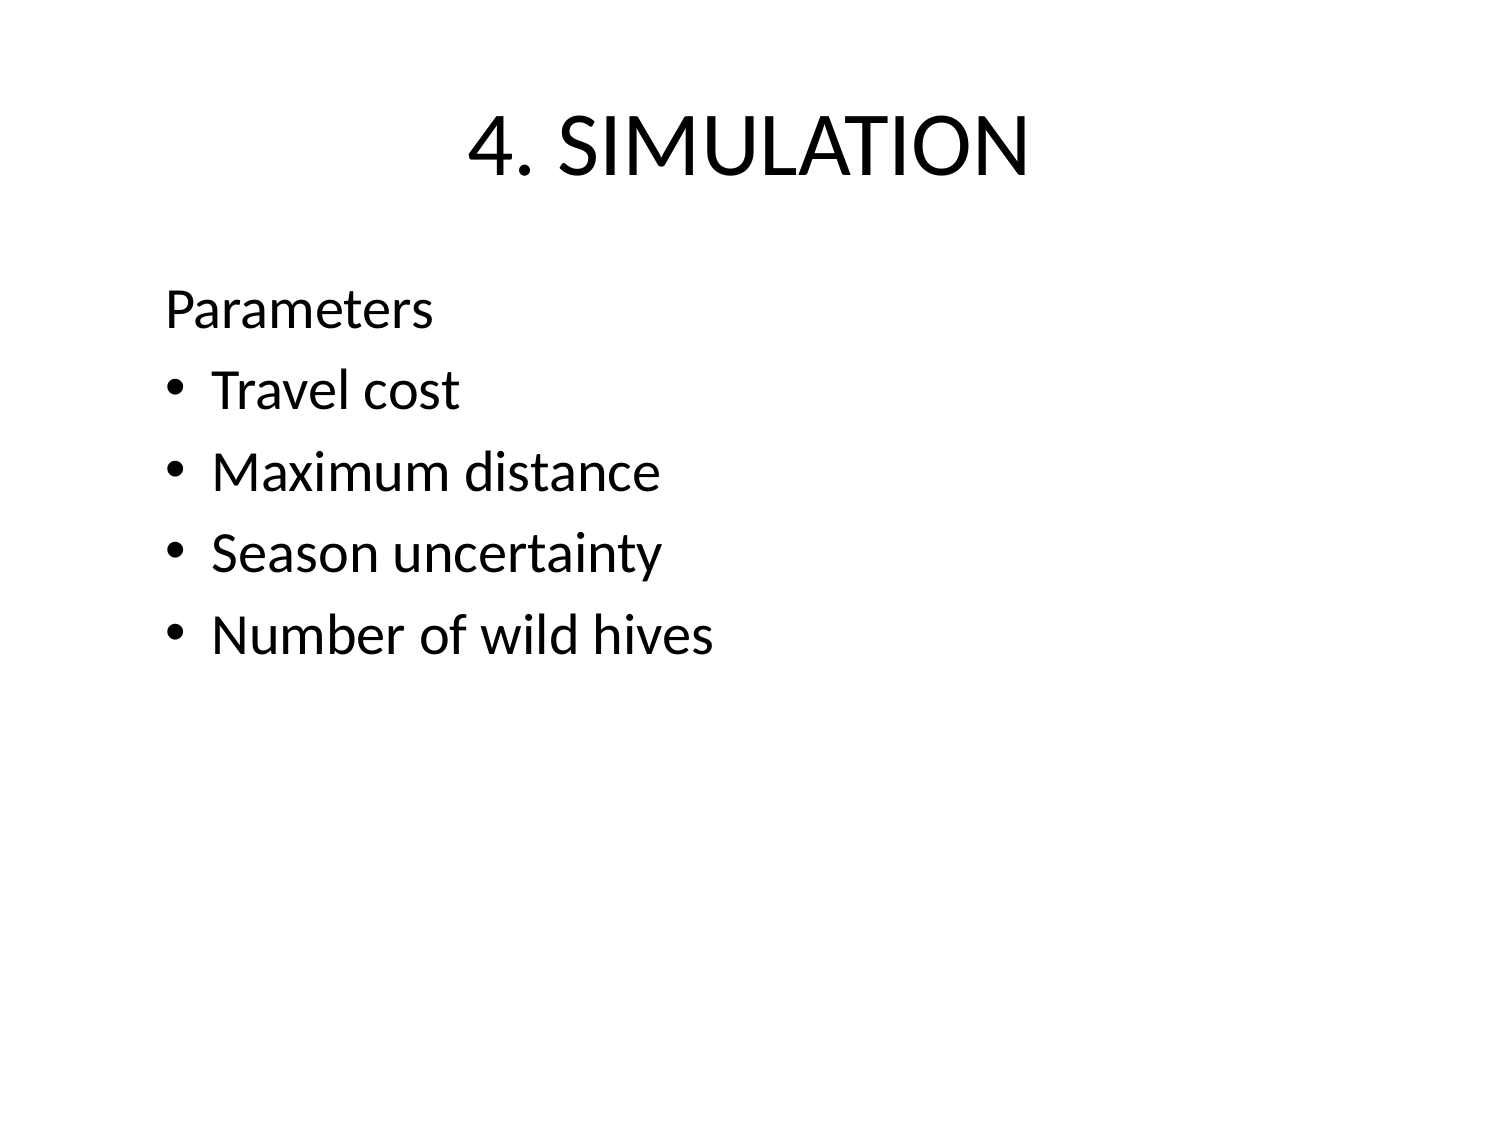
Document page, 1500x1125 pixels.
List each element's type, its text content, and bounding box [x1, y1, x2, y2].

list Parameters Travel cost Maximum distance Season uncertainty Number of wild hives [75, 262, 1425, 1005]
title 4. SIMULATION [75, 45, 1425, 233]
